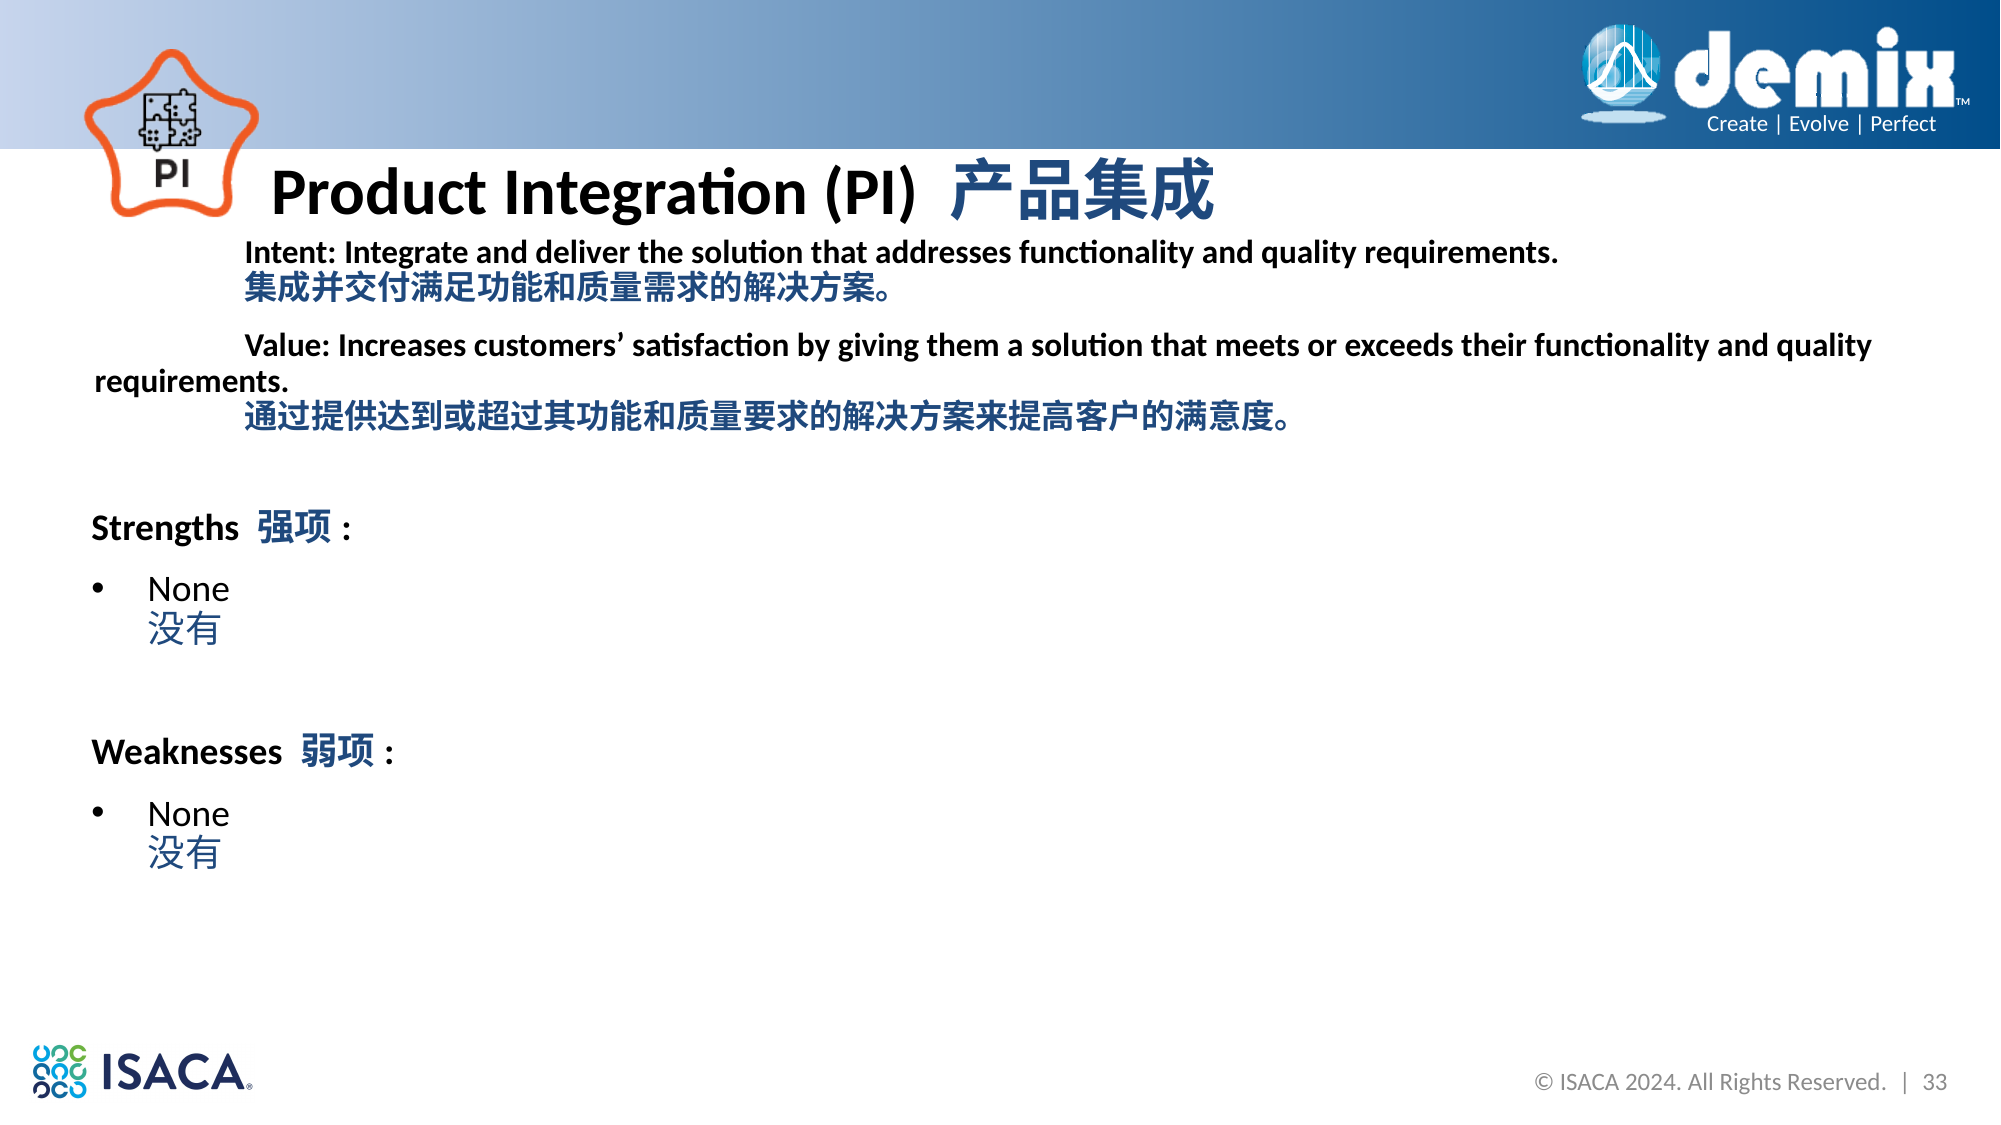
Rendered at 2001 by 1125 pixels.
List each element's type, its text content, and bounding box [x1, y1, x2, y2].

picture [29, 1043, 255, 1103]
title Product Integration (PI) 产品集成 [255, 91, 1900, 227]
picture [79, 49, 266, 219]
text_box Strengths 强项: None 没有 Weaknesses 弱项: None 没有 [76, 500, 1925, 1009]
list Intent: Integrate and deliver the solution that addresses functionality and quality requirements. 集成并交付满足功能和质量需求的解决方案。 Value: Increases customers’ satisfaction by giving them a solution that meets or exceeds their functionality and quality requirements. 通过提供达到或超过其功能和质量要求的解决方案来提高客户的满意度。 [79, 227, 1981, 881]
picture [1549, 3, 2000, 153]
